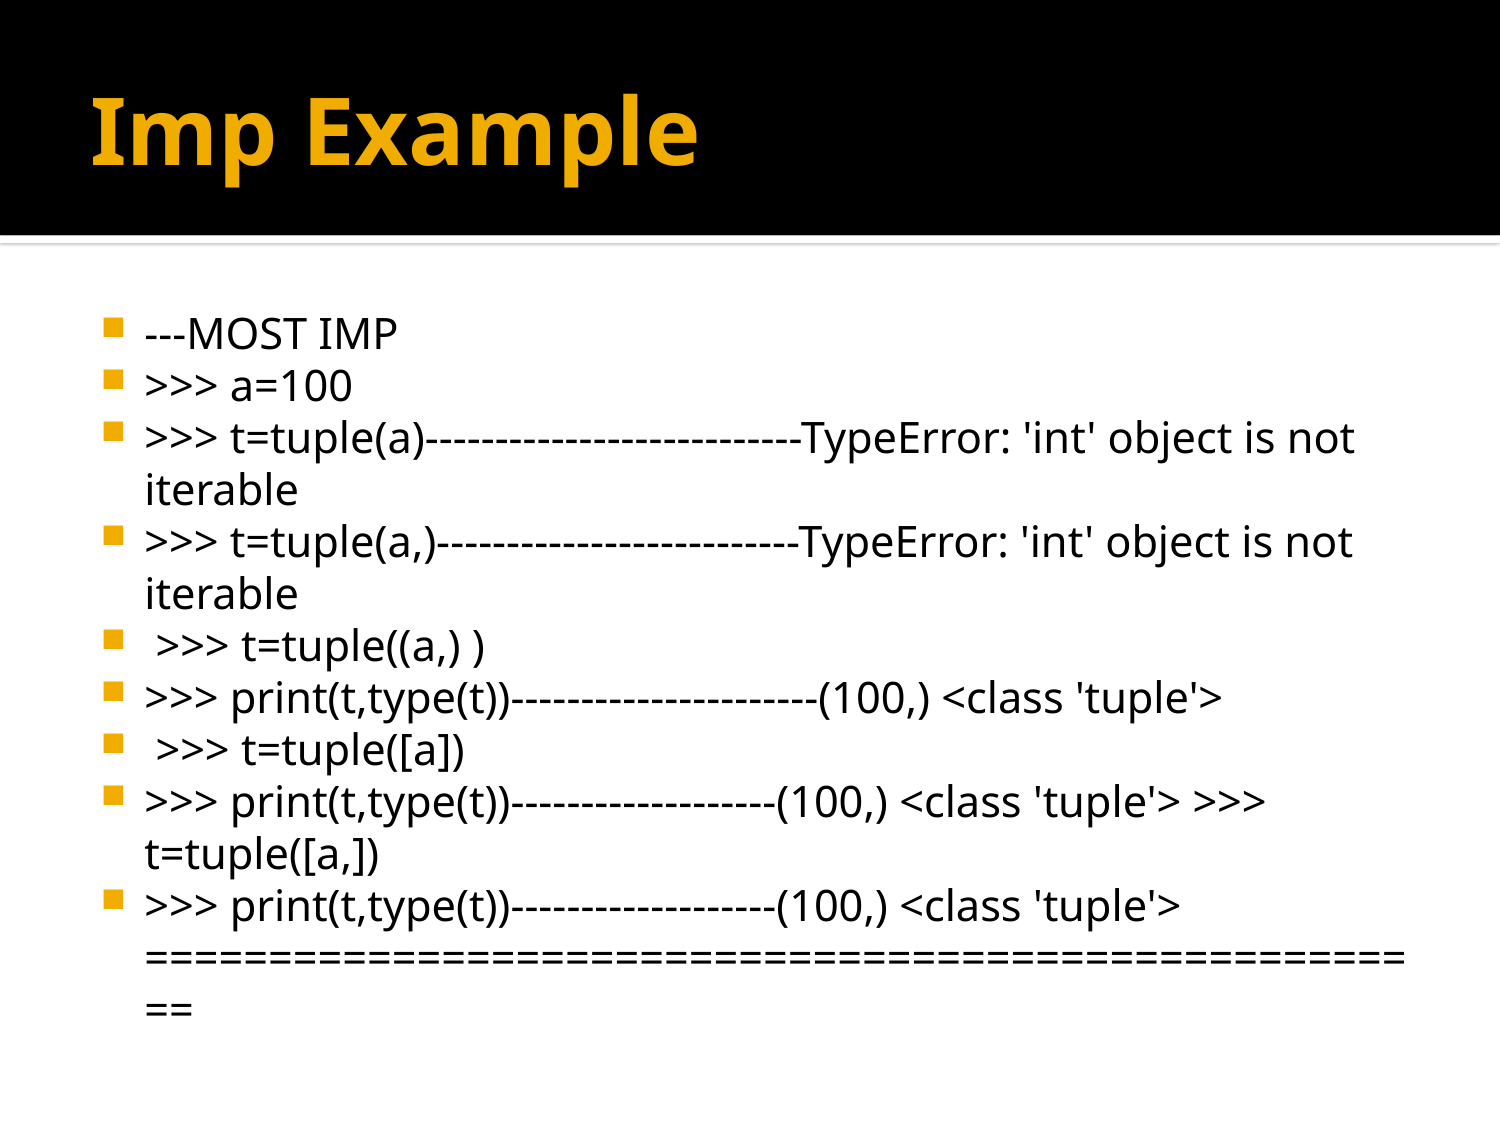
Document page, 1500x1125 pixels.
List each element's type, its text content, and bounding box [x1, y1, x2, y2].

title Imp Example [75, 25, 1425, 231]
list ---MOST IMP >>> a=100 >>> t=tuple(a)---------------------------TypeError: 'int' object is not iterable >>> t=tuple(a,)--------------------------TypeError: 'int' object is not iterable >>> t=tuple((a,) ) >>> print(t,type(t))----------------------(100,) <class 'tuple'> >>> t=tuple([a]) >>> print(t,type(t))-------------------(100,) <class 'tuple'> >>> t=tuple([a,]) >>> print(t,type(t))-------------------(100,) <class 'tuple'> ===================================================== [75, 291, 1425, 1050]
